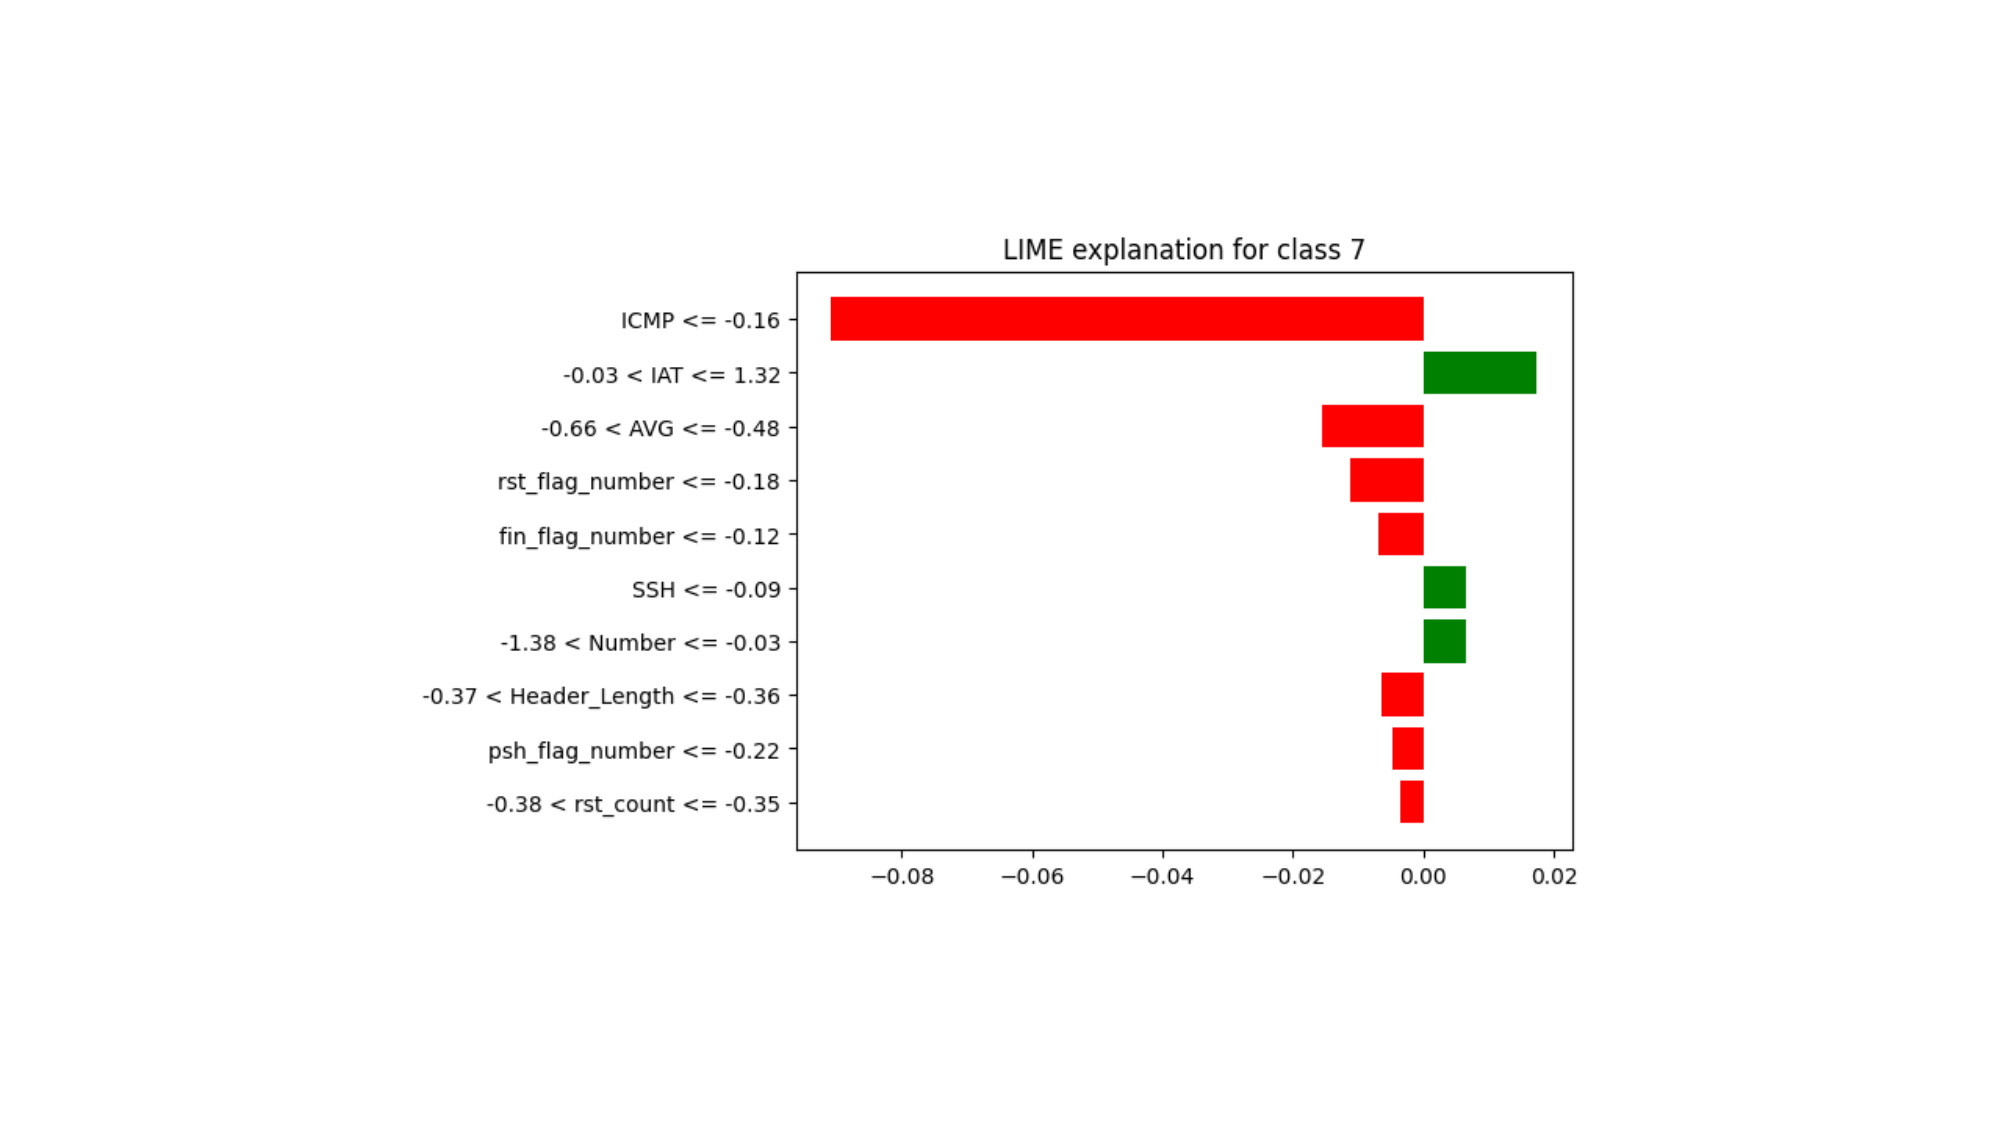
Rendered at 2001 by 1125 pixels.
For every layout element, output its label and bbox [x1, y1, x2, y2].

picture [407, 222, 1593, 903]
